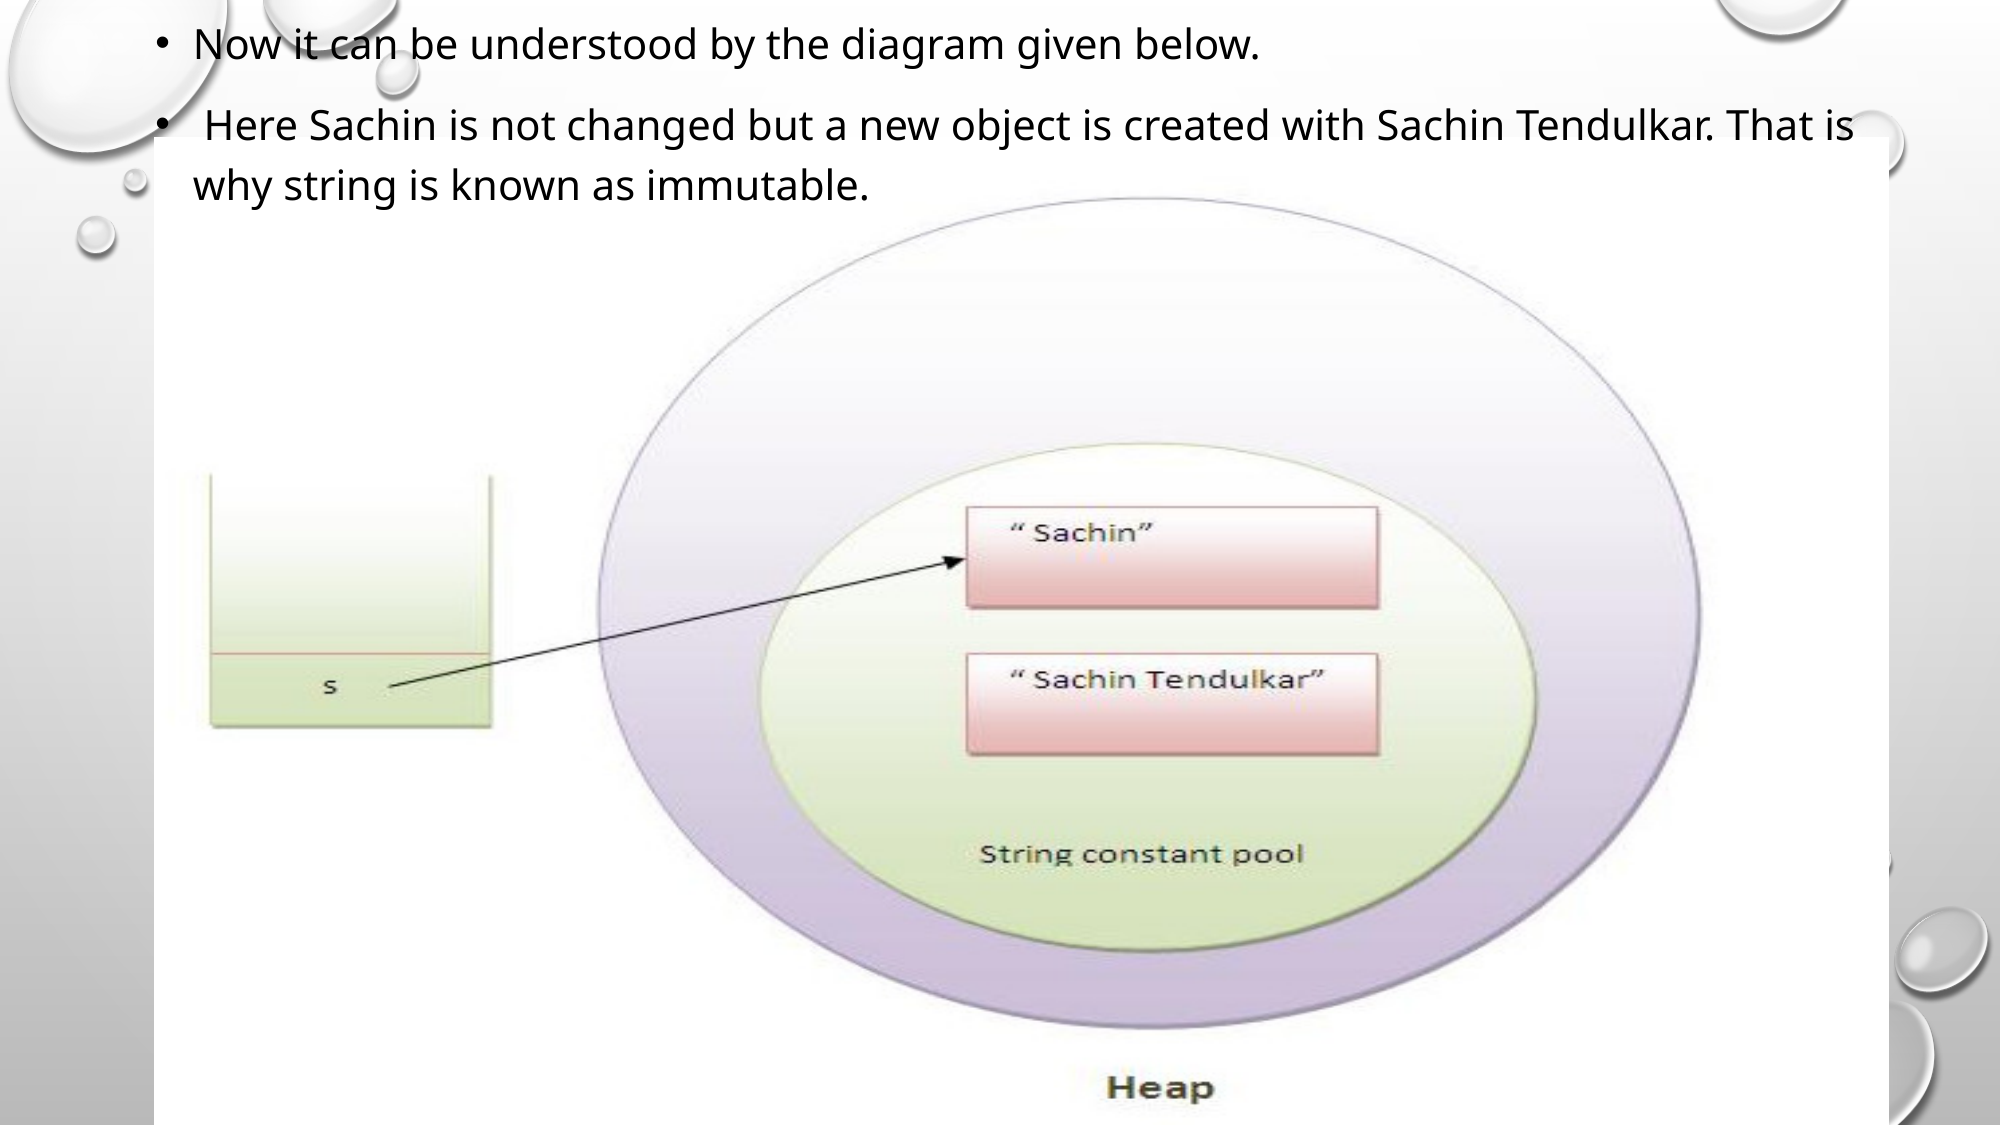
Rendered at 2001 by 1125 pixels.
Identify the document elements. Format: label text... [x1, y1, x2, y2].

text_box Now it can be understood by the diagram given below. Here Sachin is not changed but a new object is created with Sachin Tendulkar. That is why string is known as immutable. [140, 0, 1939, 261]
picture [0, 0, 2000, 1125]
